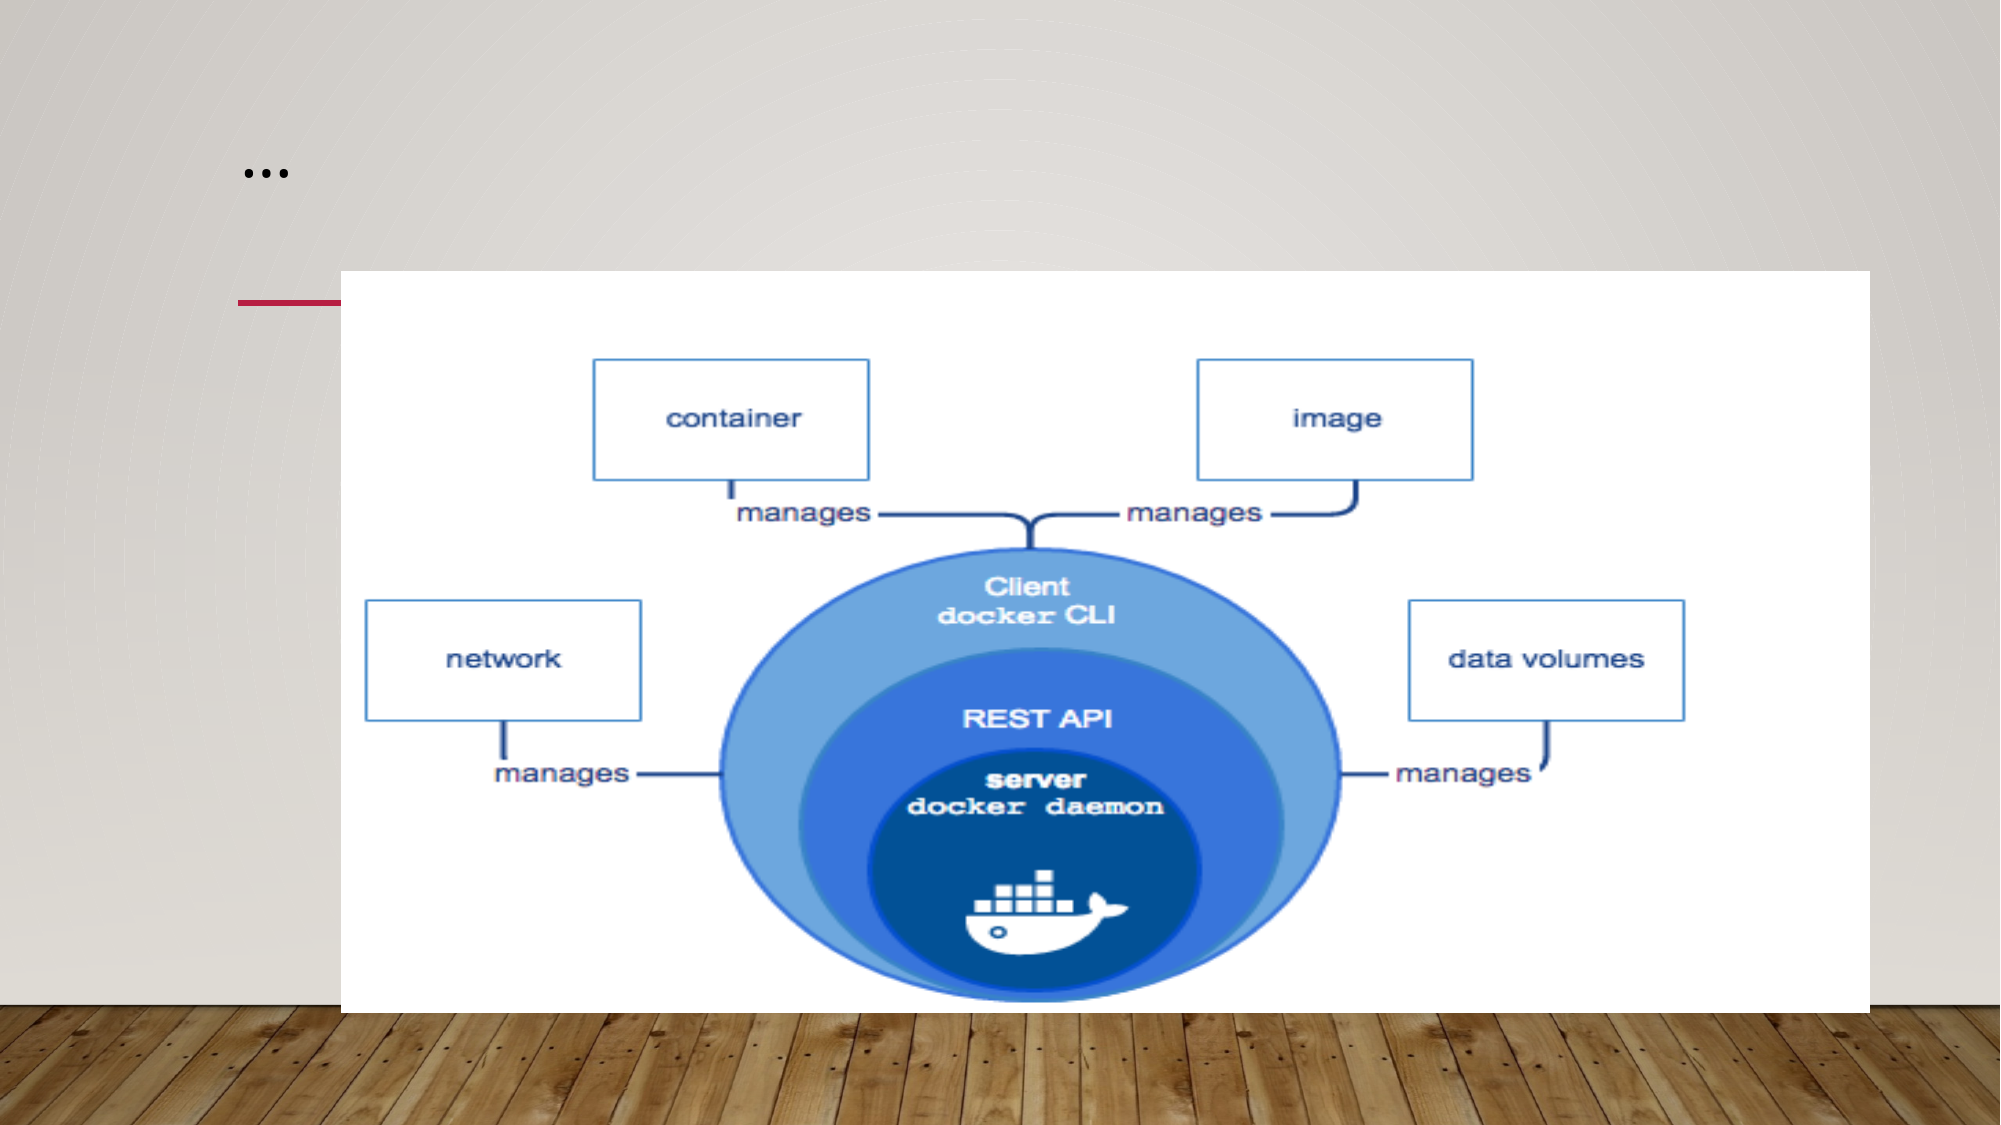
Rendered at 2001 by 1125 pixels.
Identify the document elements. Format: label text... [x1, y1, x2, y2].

title … [225, 112, 1800, 250]
picture [0, 271, 2000, 1125]
